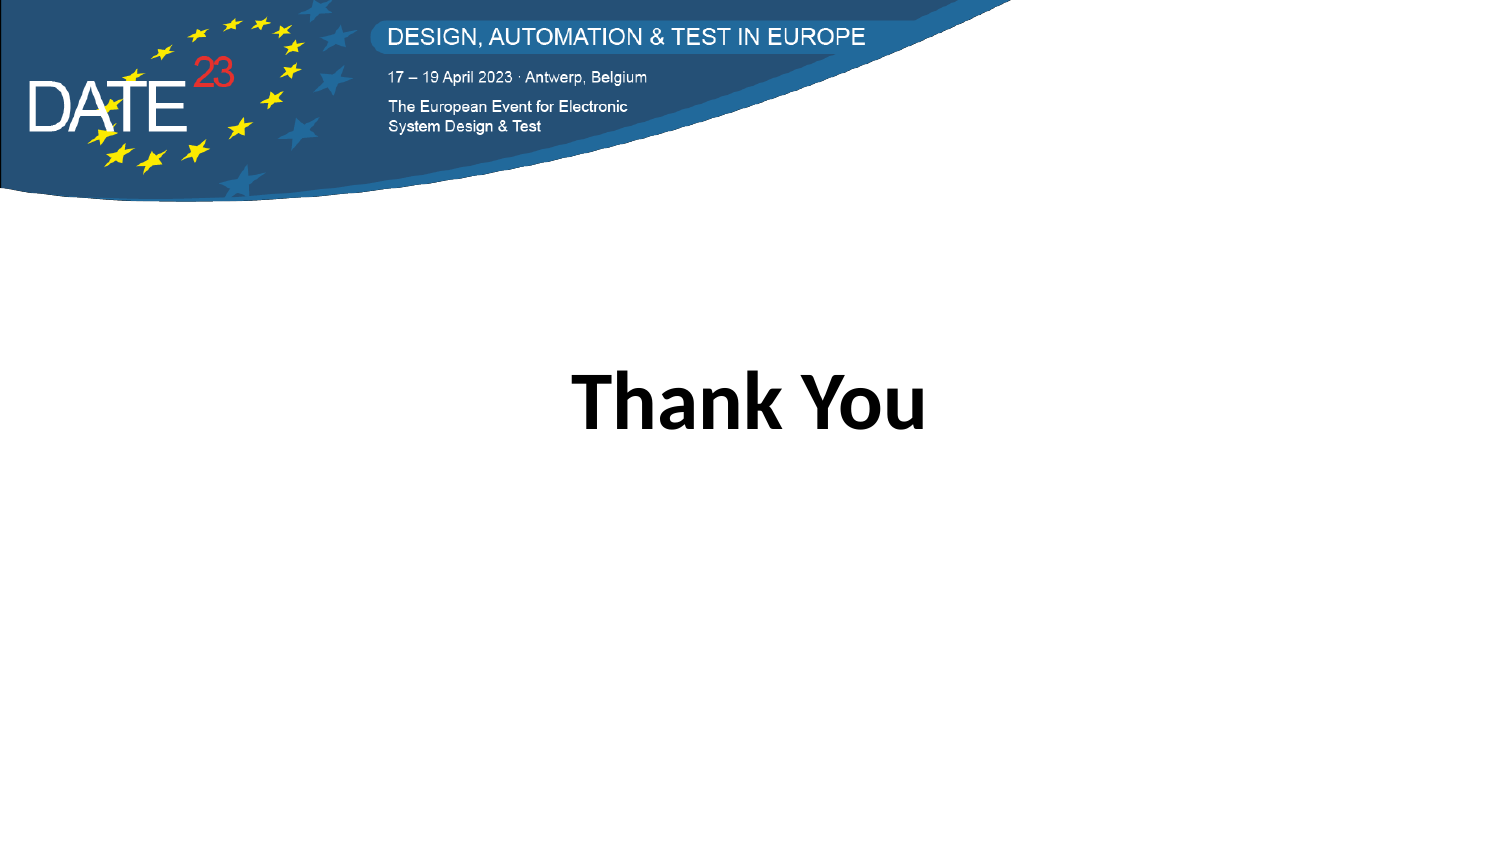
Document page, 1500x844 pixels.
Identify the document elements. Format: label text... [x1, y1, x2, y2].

title Thank You [0, 292, 1500, 514]
picture [0, 0, 1012, 202]
